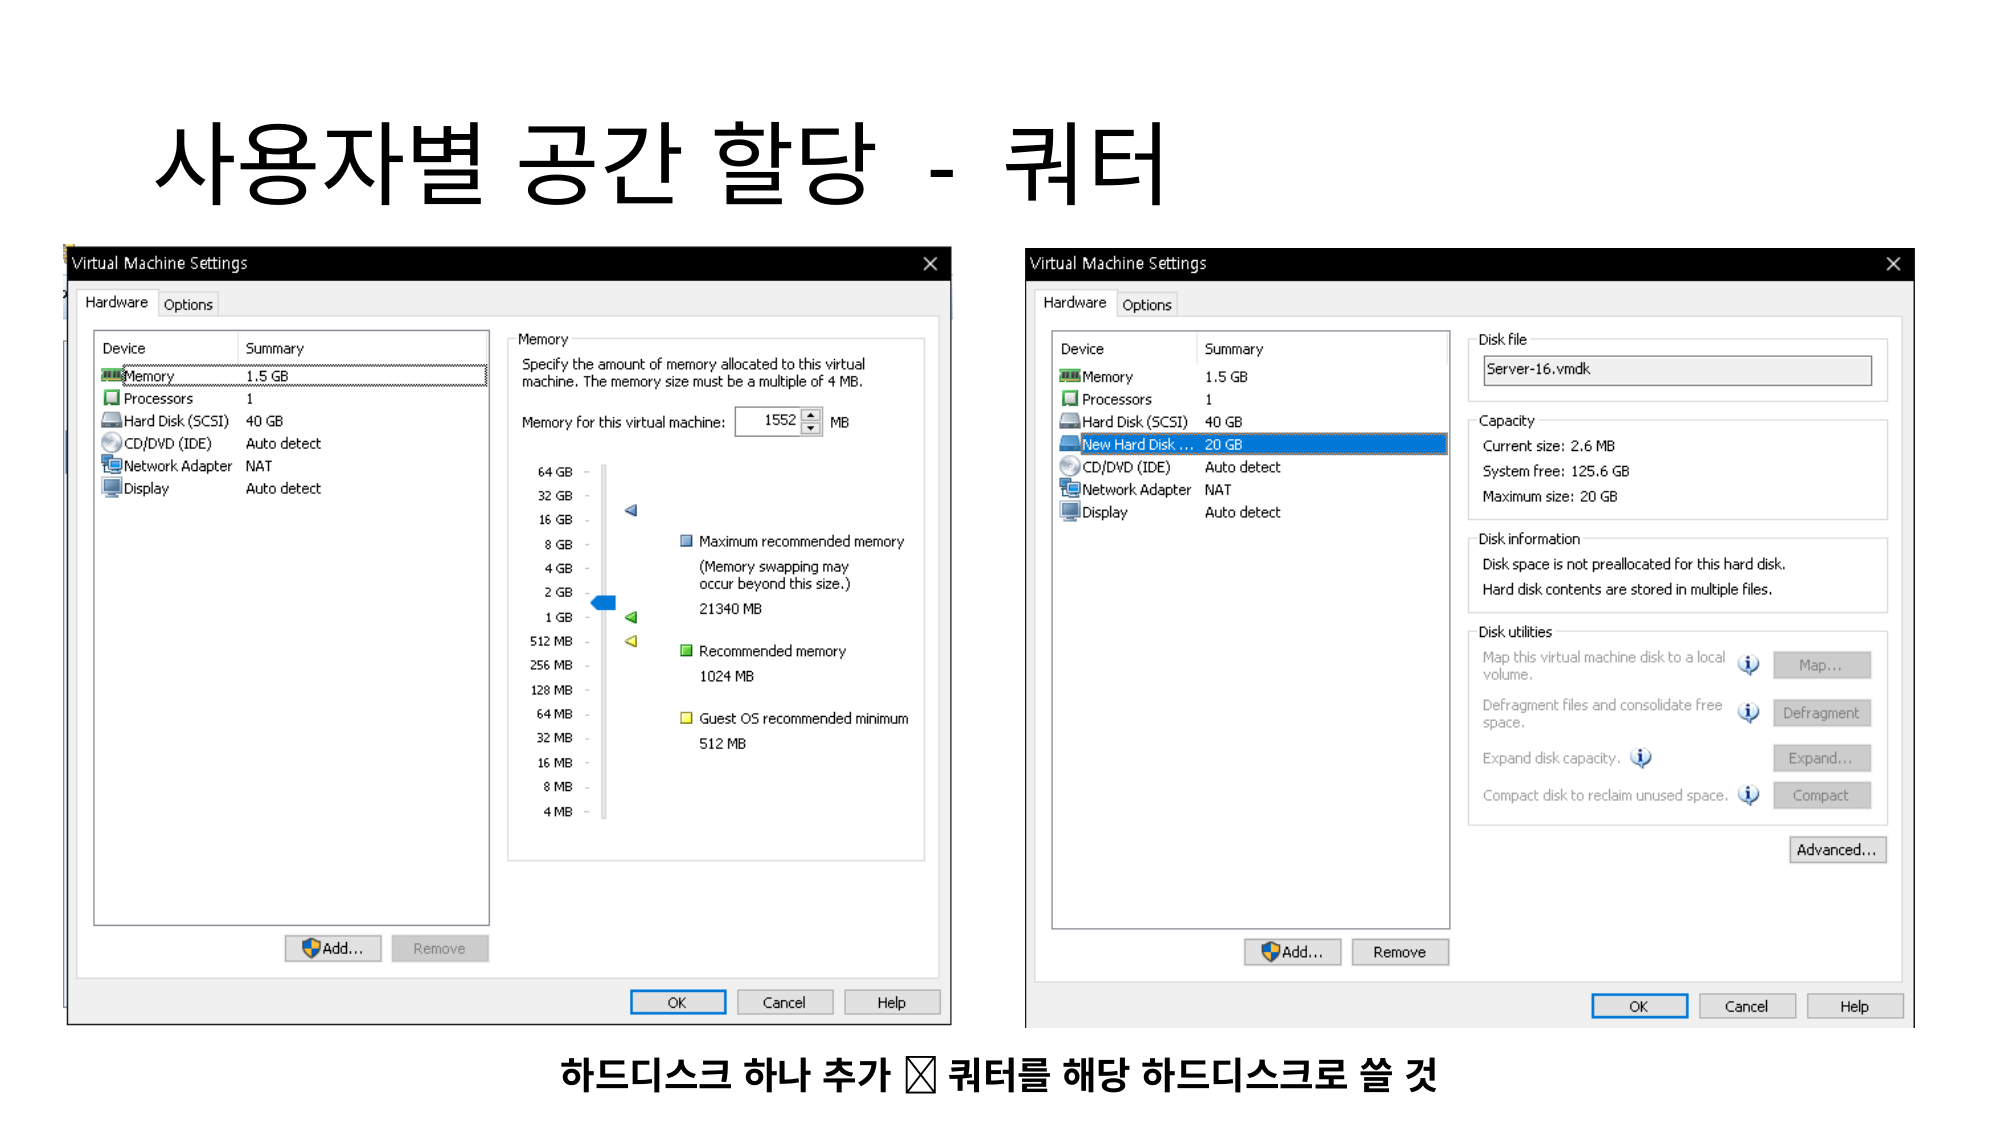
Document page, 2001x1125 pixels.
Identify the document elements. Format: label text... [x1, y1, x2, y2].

picture [1025, 248, 1915, 1028]
title 사용자별 공간 할당 - 쿼터 [137, 59, 1863, 278]
text_box 하드디스크 하나 추가  쿼터를 해당 하드디스크로 쓸 것 [545, 1044, 1454, 1105]
picture [63, 244, 953, 1028]
